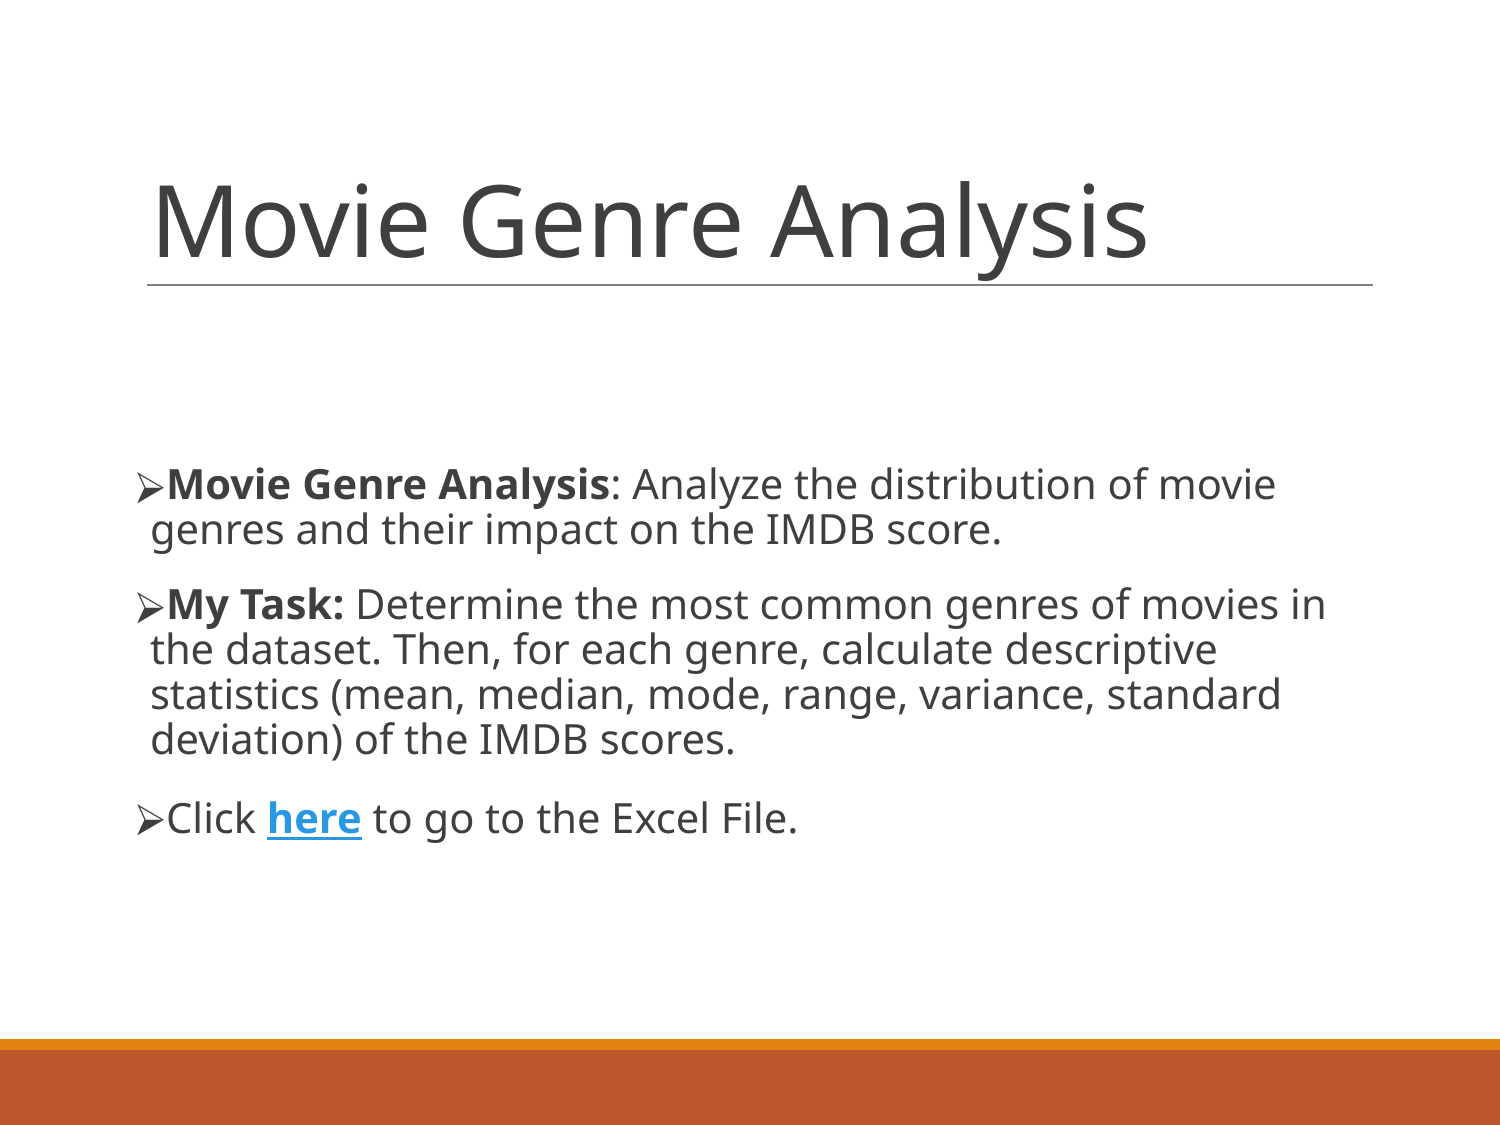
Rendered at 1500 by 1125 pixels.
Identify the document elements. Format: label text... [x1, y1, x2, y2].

list Movie Genre Analysis: Analyze the distribution of movie genres and their impact on the IMDB score. My Task: Determine the most common genres of movies in the dataset. Then, for each genre, calculate descriptive statistics (mean, median, mode, range, variance, standard deviation) of the IMDB scores. Click here to go to the Excel File. [135, 302, 1373, 963]
title Movie Genre Analysis [135, 47, 1373, 285]
